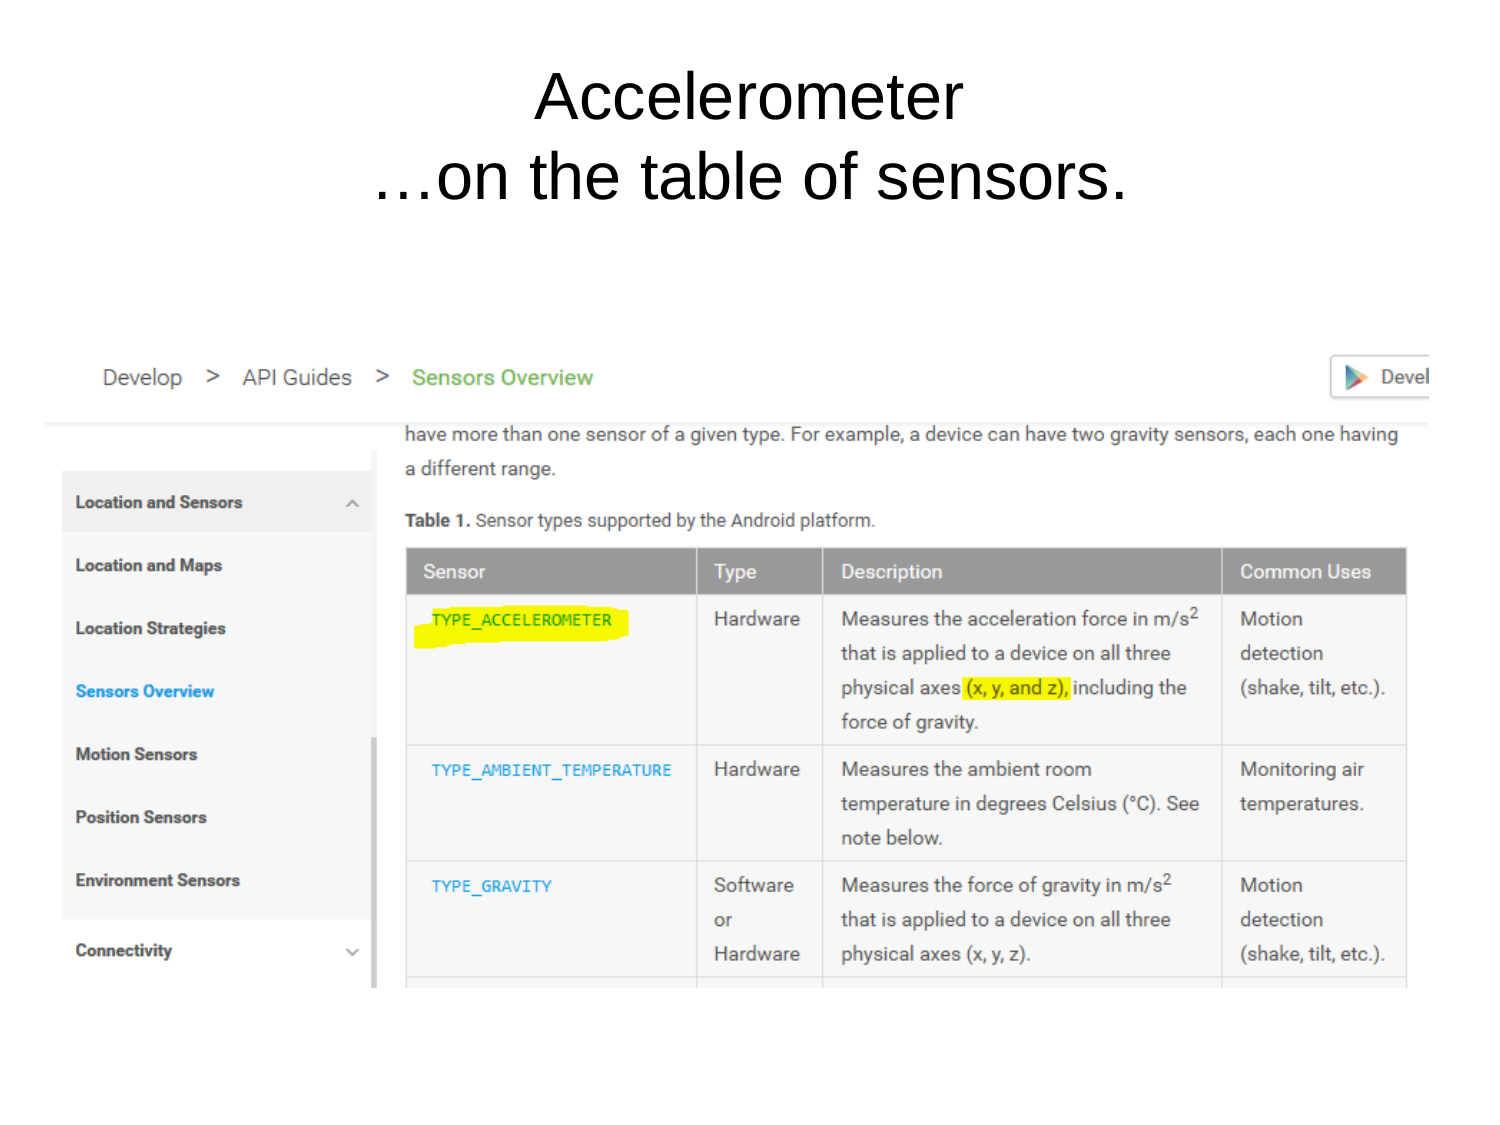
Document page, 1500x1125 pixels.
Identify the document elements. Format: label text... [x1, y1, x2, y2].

text_box Accelerometer …on the table of sensors. [74, 45, 1425, 233]
picture [45, 348, 1429, 988]
